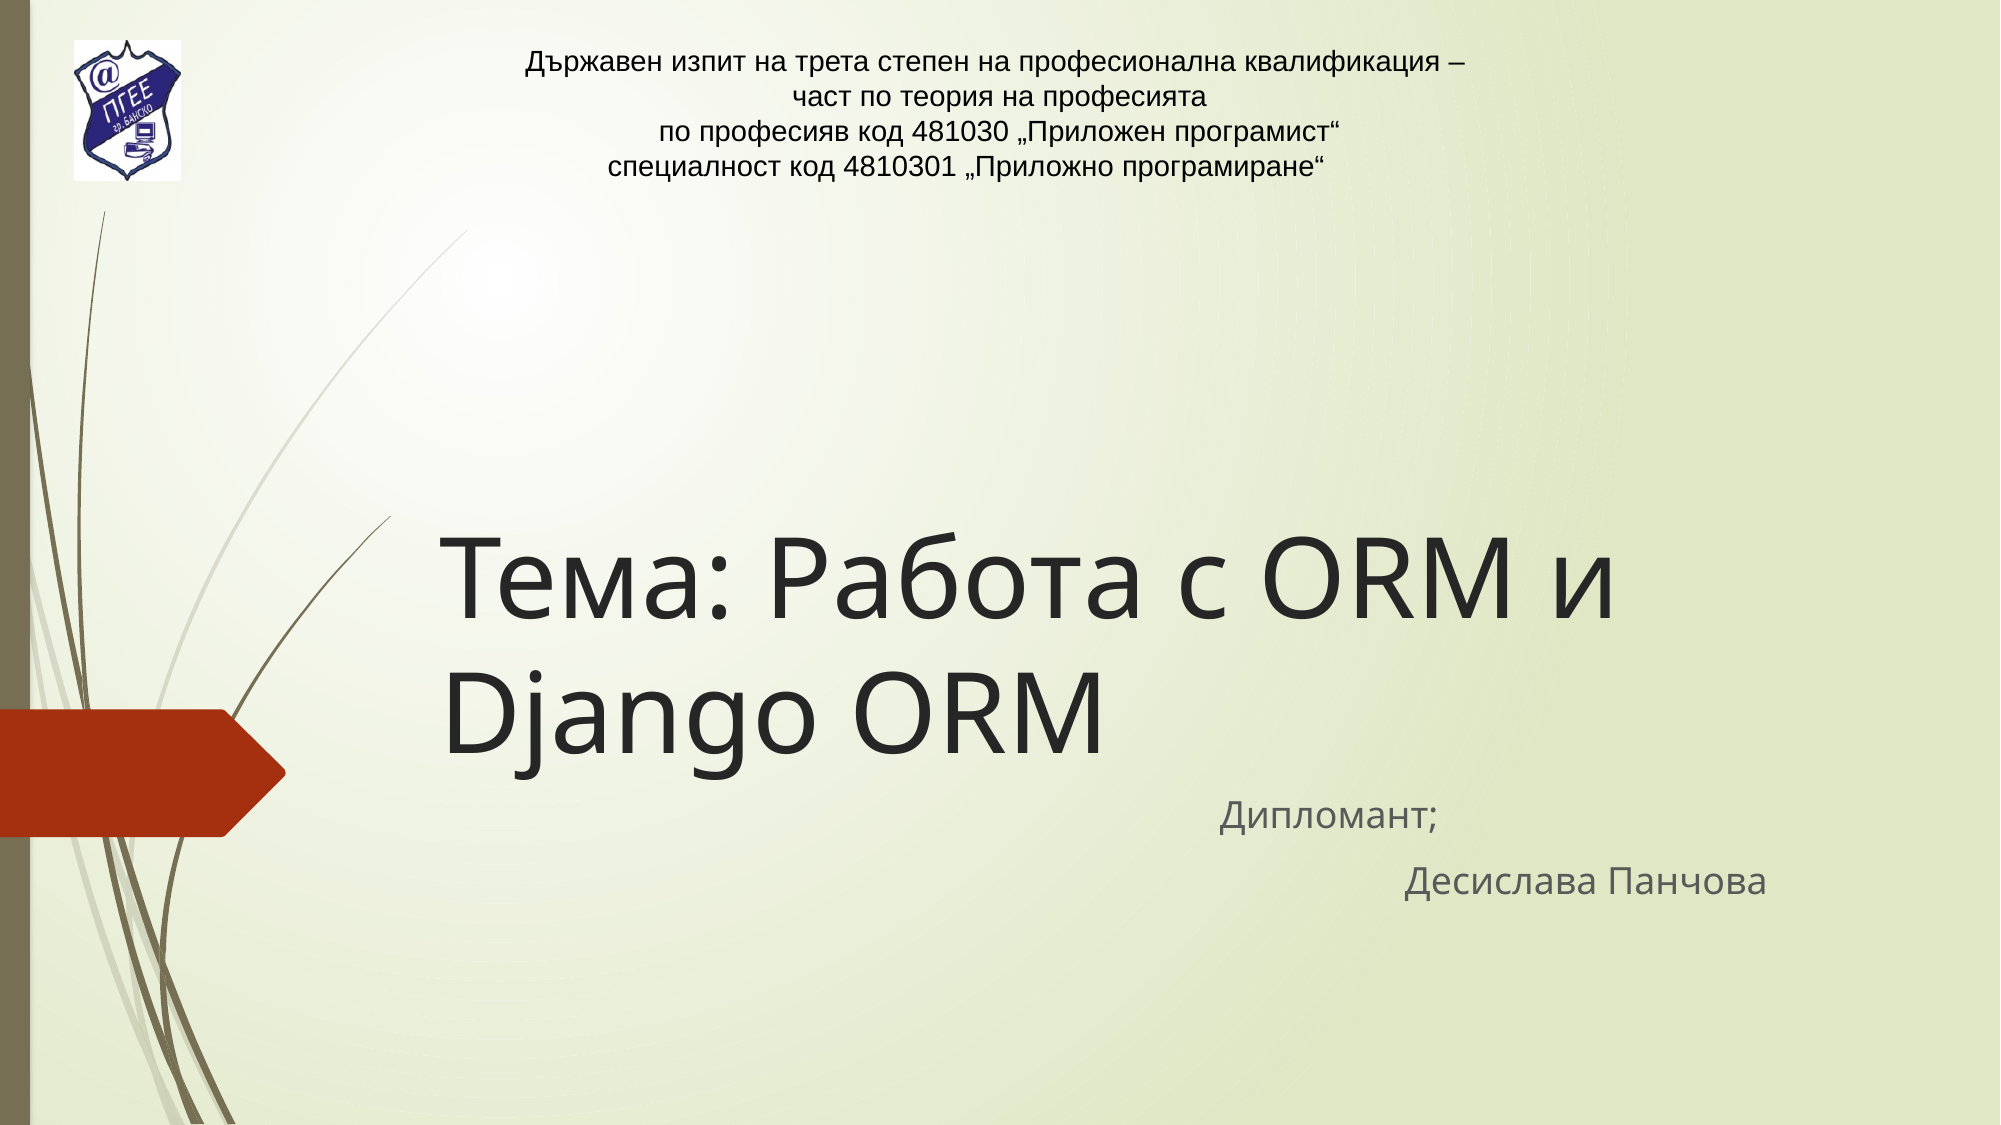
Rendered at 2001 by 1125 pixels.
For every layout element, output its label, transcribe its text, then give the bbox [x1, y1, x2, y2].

title Тема: Работа с ORM и Django ORM [424, 412, 1888, 783]
text_box Държавен изпит на трета степен на професионална квалификация – част по теория на професията по професияв код 481030 „Приложен програмист“ специалност код 4810301 „Приложно програмиране“ [510, 35, 1490, 190]
picture [73, 40, 181, 181]
subtitle Дипломант; Десислава Панчова [424, 783, 1888, 969]
text_box [0, 0, 2000, 75]
